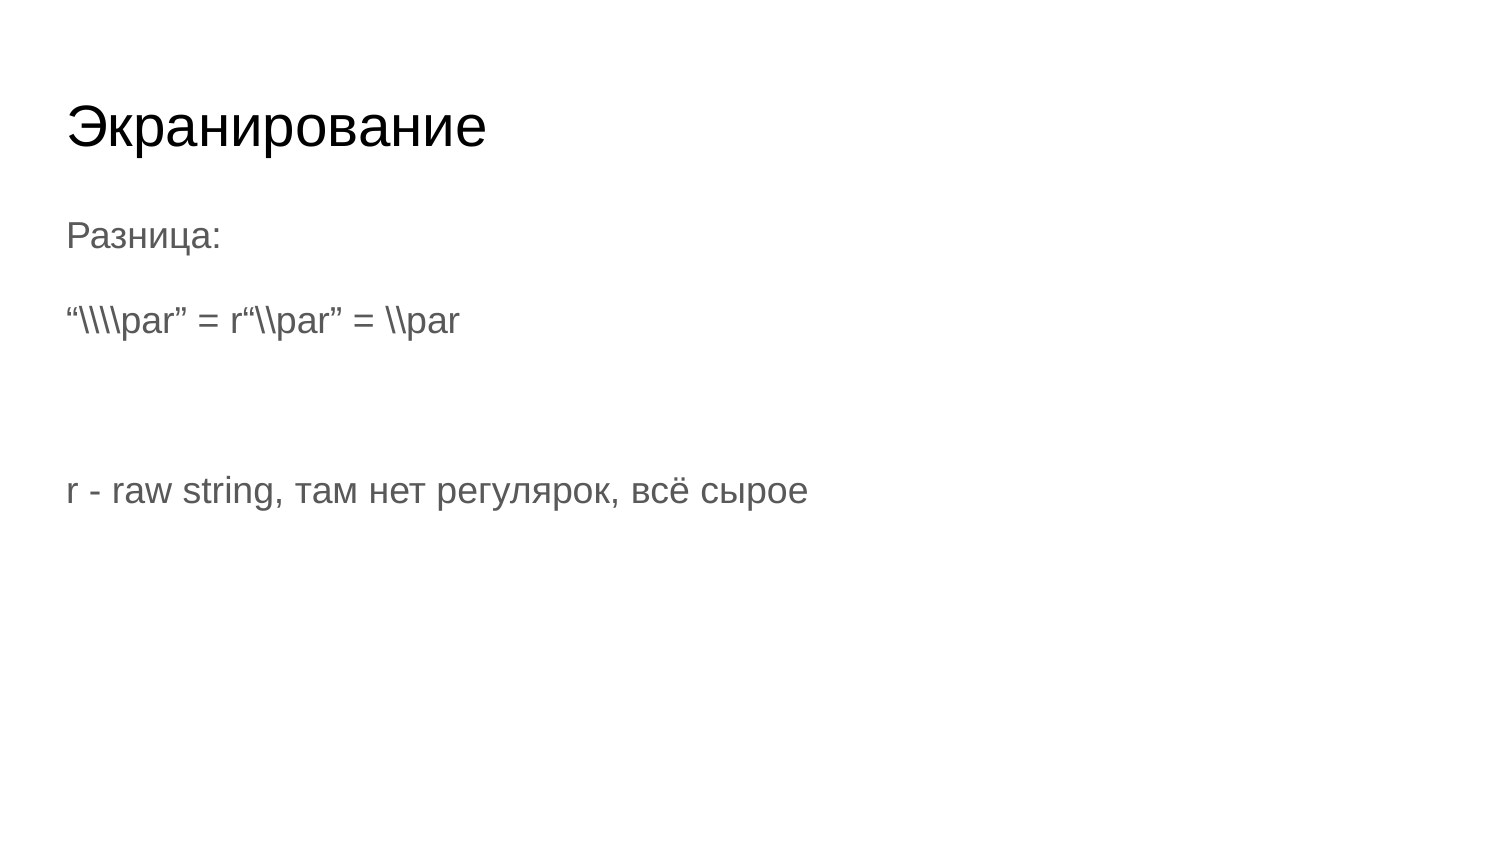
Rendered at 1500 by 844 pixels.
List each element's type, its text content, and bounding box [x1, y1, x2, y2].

list Разница: “\\\\par” = r“\\par” = \\par r - raw string, там нет регулярок, всё сырое [51, 189, 1449, 750]
title Экранирование [51, 72, 1449, 167]
